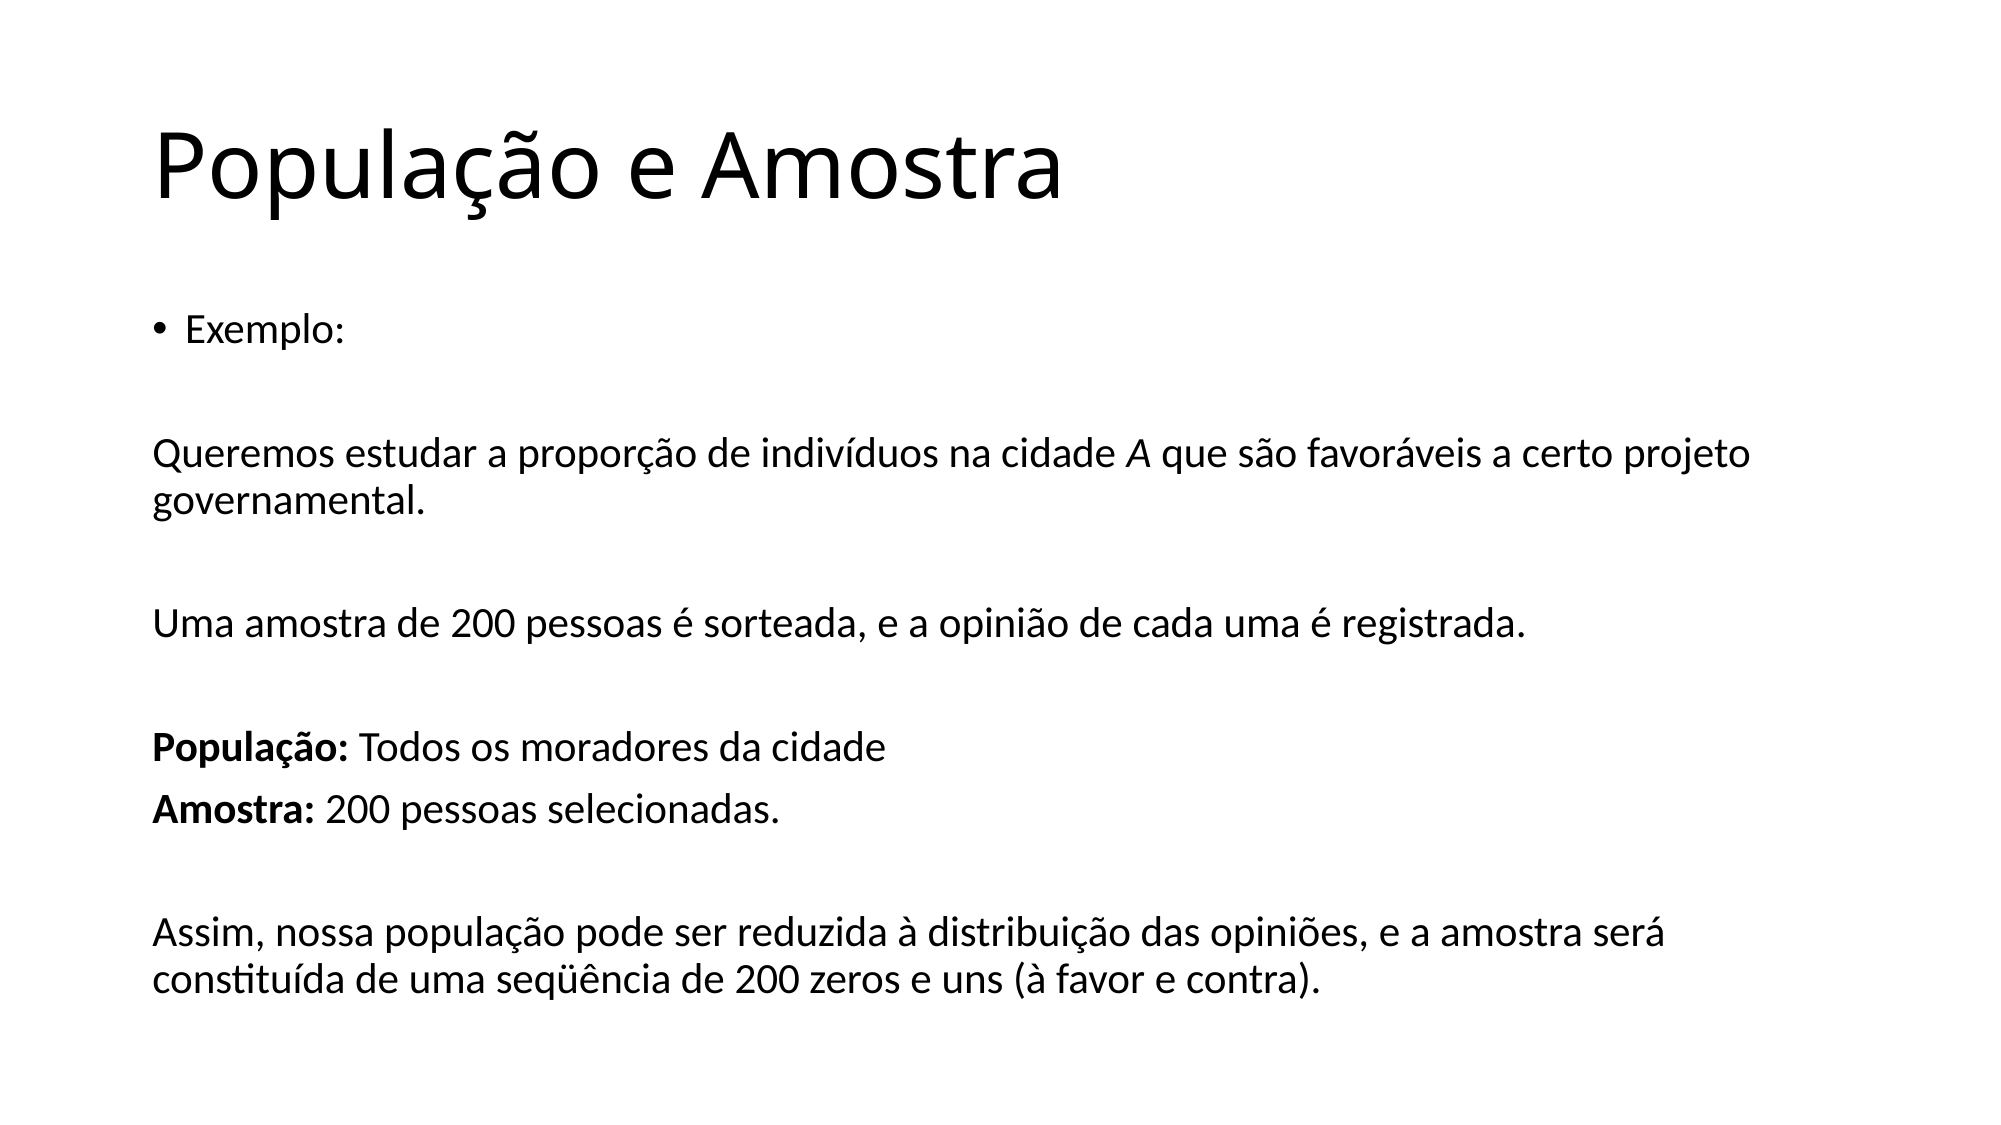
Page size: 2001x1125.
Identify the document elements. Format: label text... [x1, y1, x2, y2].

title População e Amostra [137, 59, 1863, 278]
list Exemplo: Queremos estudar a proporção de indivíduos na cidade A que são favoráveis a certo projeto governamental. Uma amostra de 200 pessoas é sorteada, e a opinião de cada uma é registrada. População: Todos os moradores da cidade Amostra: 200 pessoas selecionadas. Assim, nossa população pode ser reduzida à distribuição das opiniões, e a amostra será constituída de uma seqüência de 200 zeros e uns (à favor e contra). [137, 299, 1863, 1014]
